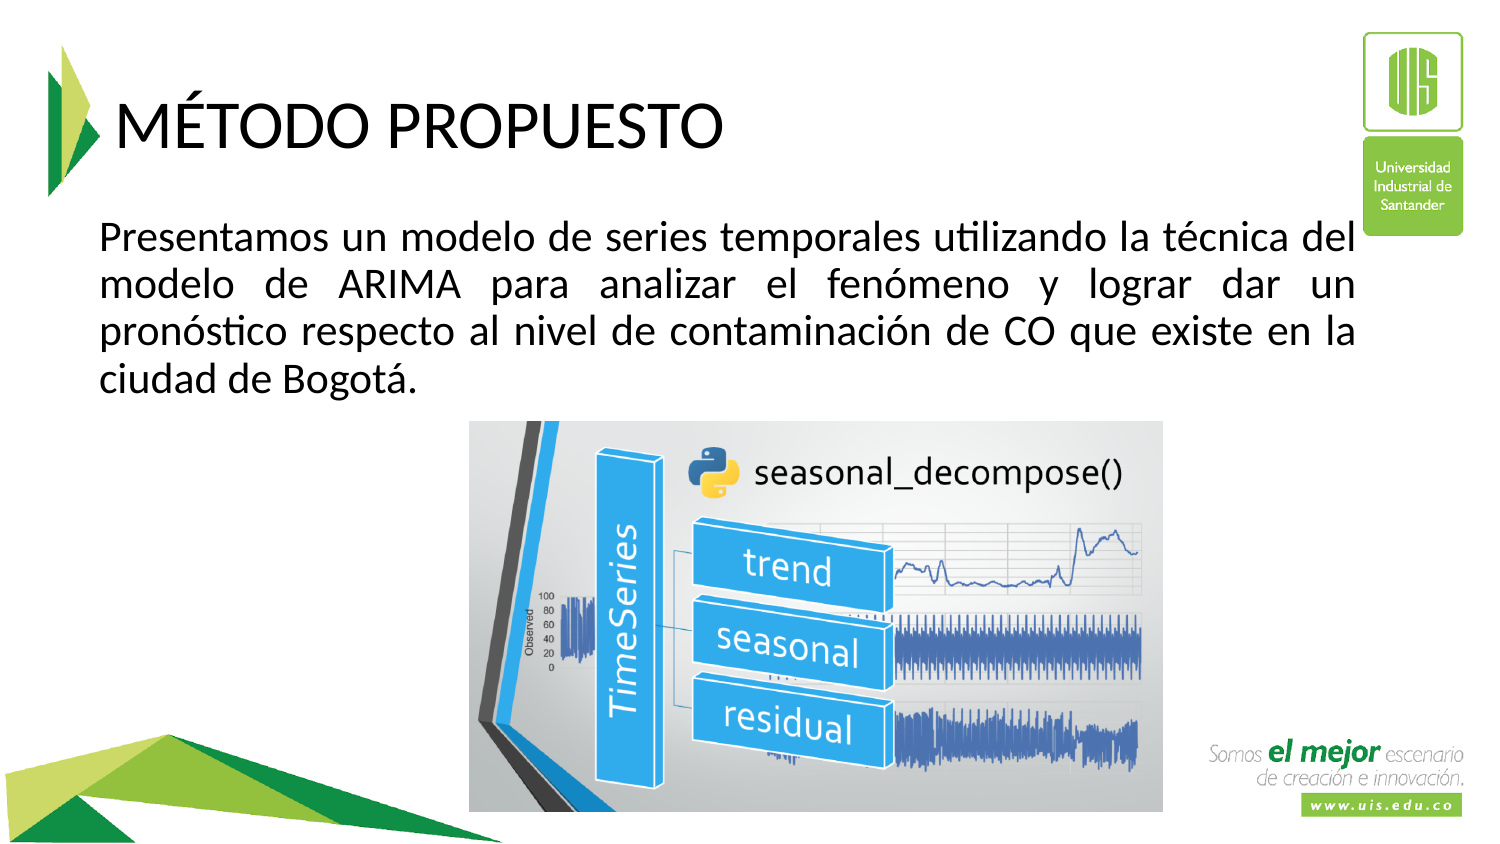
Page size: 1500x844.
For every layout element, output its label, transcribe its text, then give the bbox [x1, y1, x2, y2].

list Presentamos un modelo de series temporales utilizando la técnica del modelo de ARIMA para analizar el fenómeno y lograr dar un pronóstico respecto al nivel de contaminación de CO que existe en la ciudad de Bogotá. [87, 207, 1369, 471]
title MÉTODO PROPUESTO [103, 44, 1397, 208]
picture [0, 0, 1500, 844]
